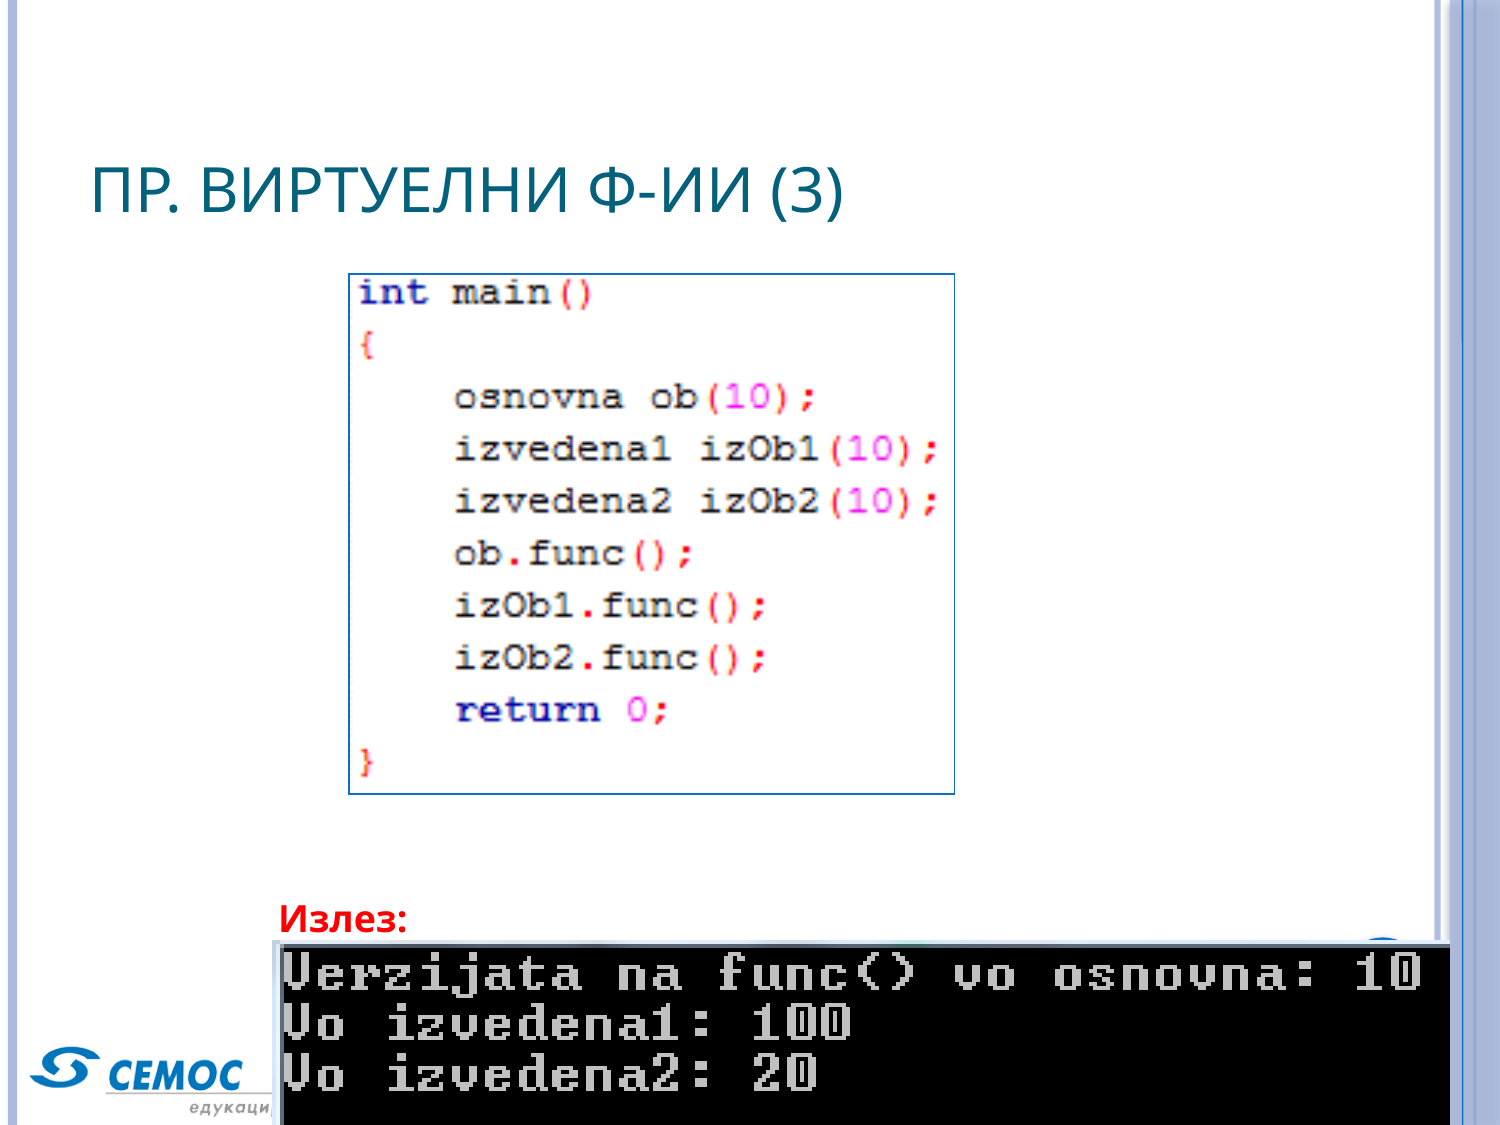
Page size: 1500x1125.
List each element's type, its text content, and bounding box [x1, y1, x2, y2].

text_box Излез: [263, 887, 423, 948]
title Пр. Виртуелни ф-ии (3) [75, 45, 1300, 233]
picture [349, 274, 955, 794]
picture [24, 940, 1451, 1125]
